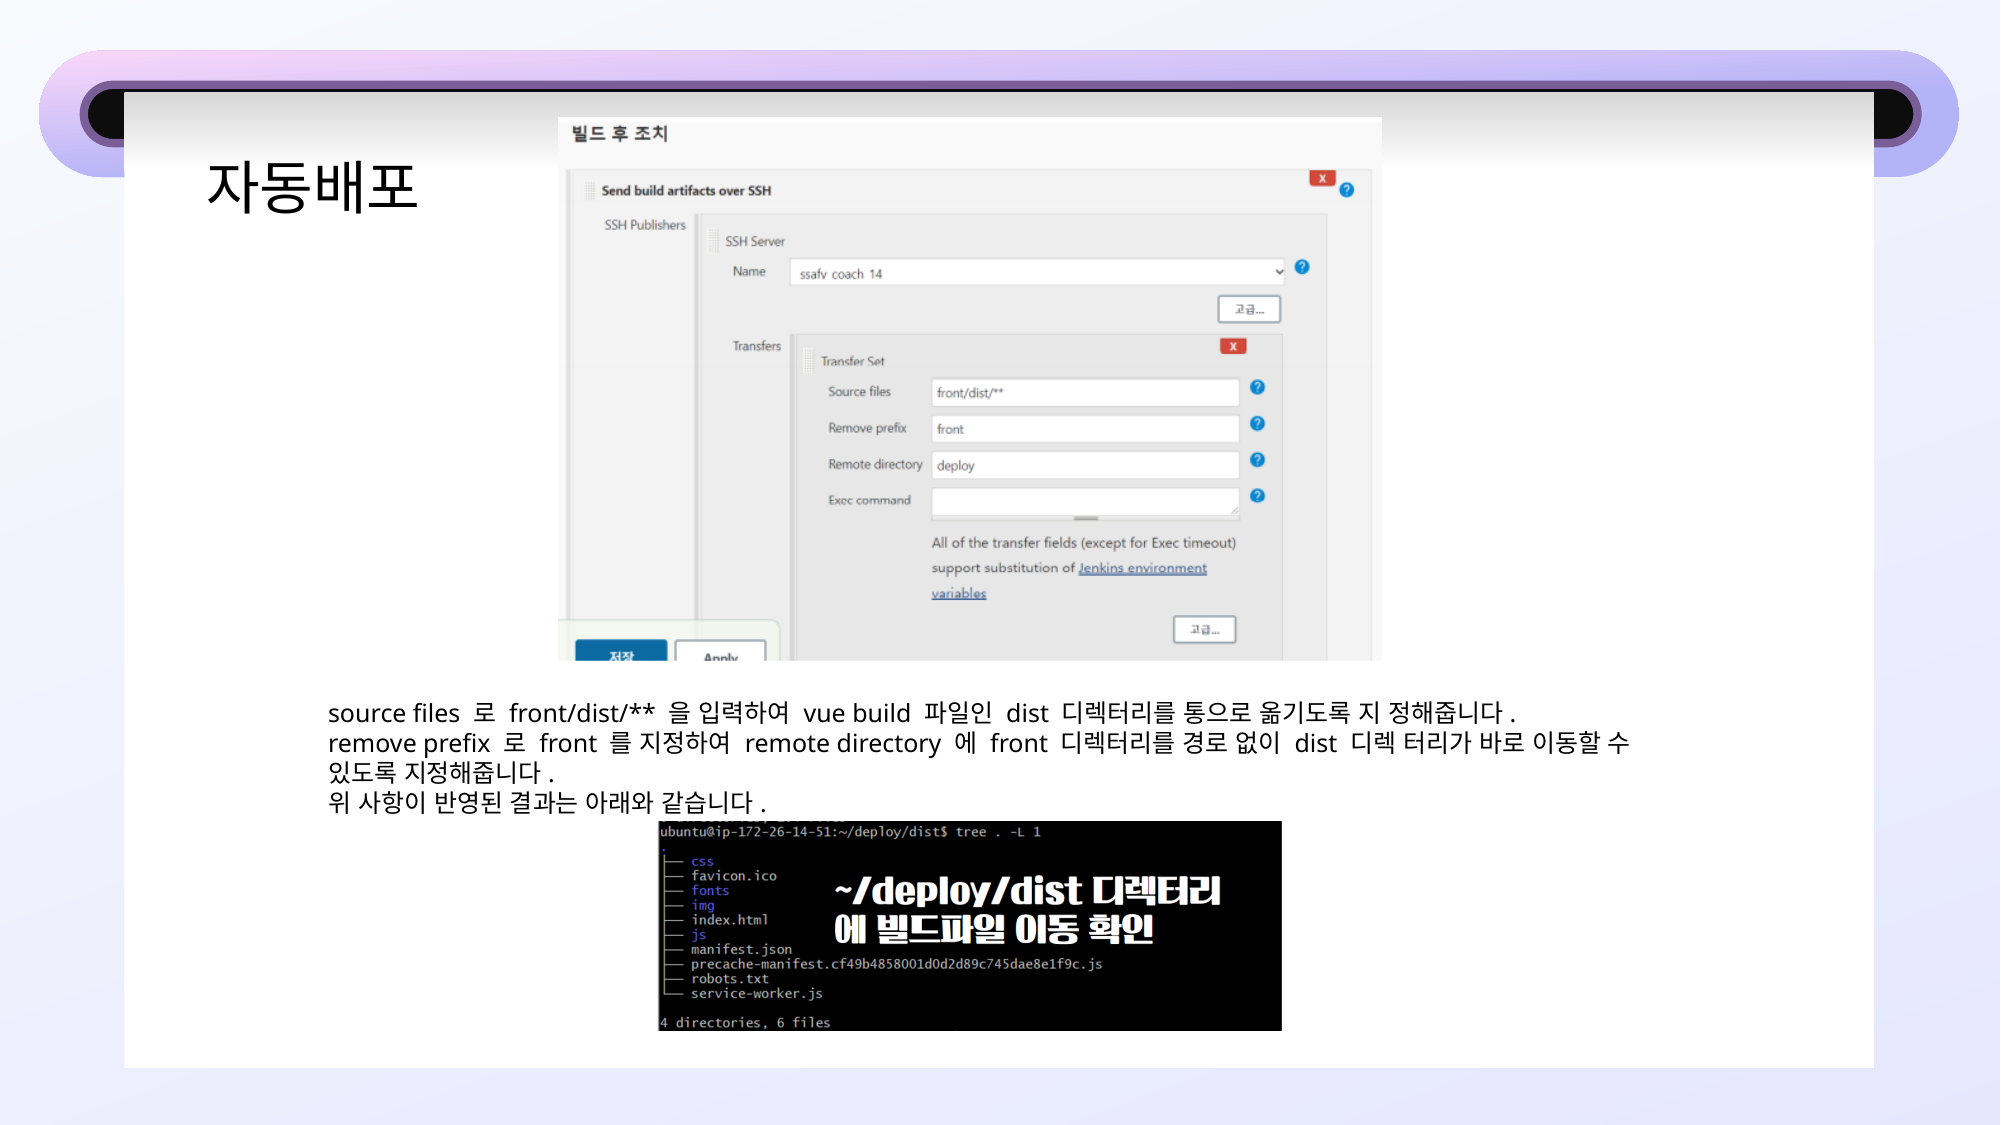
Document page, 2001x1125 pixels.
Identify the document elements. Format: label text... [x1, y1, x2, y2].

picture [558, 117, 1382, 666]
picture [657, 821, 1282, 1032]
text_box [123, 92, 1875, 1069]
text_box source files 로 front/dist/** 을 입력하여 vue build 파일인 dist 디렉터리를 통으로 옮기도록 지 정해줍니다. remove prefix 로 front 를 지정하여 remote directory 에 front 디렉터리를 경로 없이 dist 디렉 터리가 바로 이동할 수 있도록 지정해줍니다. 위 사항이 반영된 결과는 아래와 같습니다. [313, 690, 1655, 826]
text_box 자동배포 [191, 143, 436, 229]
text_box [82, 83, 1919, 145]
text_box [37, 49, 1961, 179]
